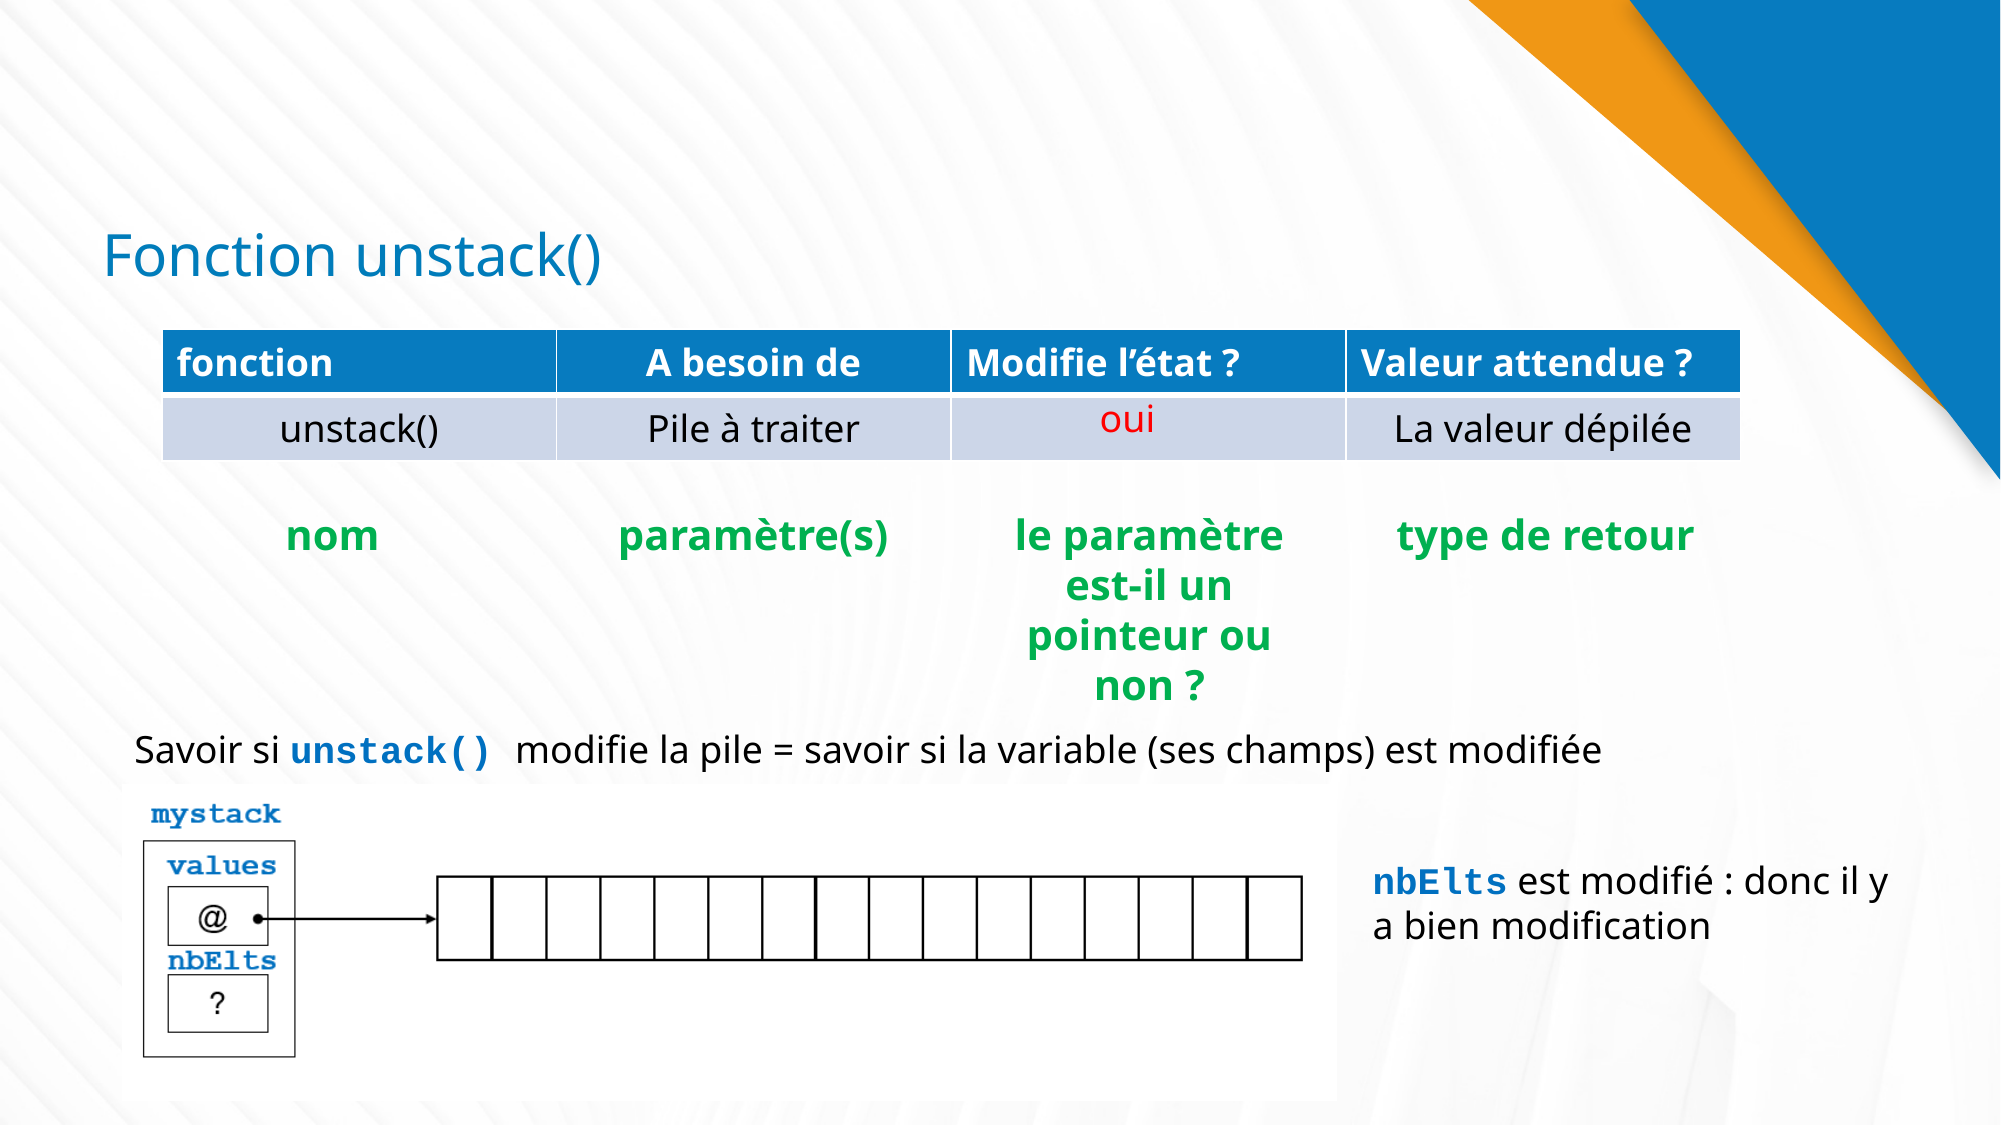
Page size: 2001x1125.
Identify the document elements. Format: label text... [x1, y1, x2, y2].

table_header fonction [163, 330, 556, 392]
text_box oui [1084, 387, 1258, 448]
table_cell La valeur dépilée [1347, 398, 1740, 460]
table_cell [952, 398, 1345, 460]
table_cell Pile à traiter [557, 398, 950, 460]
text_box Savoir si unstack() modifie la pile = savoir si la variable (ses champs) est modifiée [119, 718, 1832, 779]
table_cell unstack() [163, 398, 556, 460]
text_box le paramètre est-il un pointeur ou non ? [984, 501, 1315, 717]
table_header Modifie l’état ? [952, 330, 1345, 392]
text_box paramètre(s) [588, 501, 919, 567]
text_box nom [195, 501, 470, 567]
table_header Valeur attendue ? [1347, 330, 1740, 392]
text_box type de retour [1381, 501, 1711, 567]
table_header A besoin de [557, 330, 950, 392]
title Fonction unstack() [102, 159, 1291, 297]
text_box nbElts est modifié : donc il y a bien modification [1357, 849, 1905, 955]
picture [0, 0, 2001, 1125]
